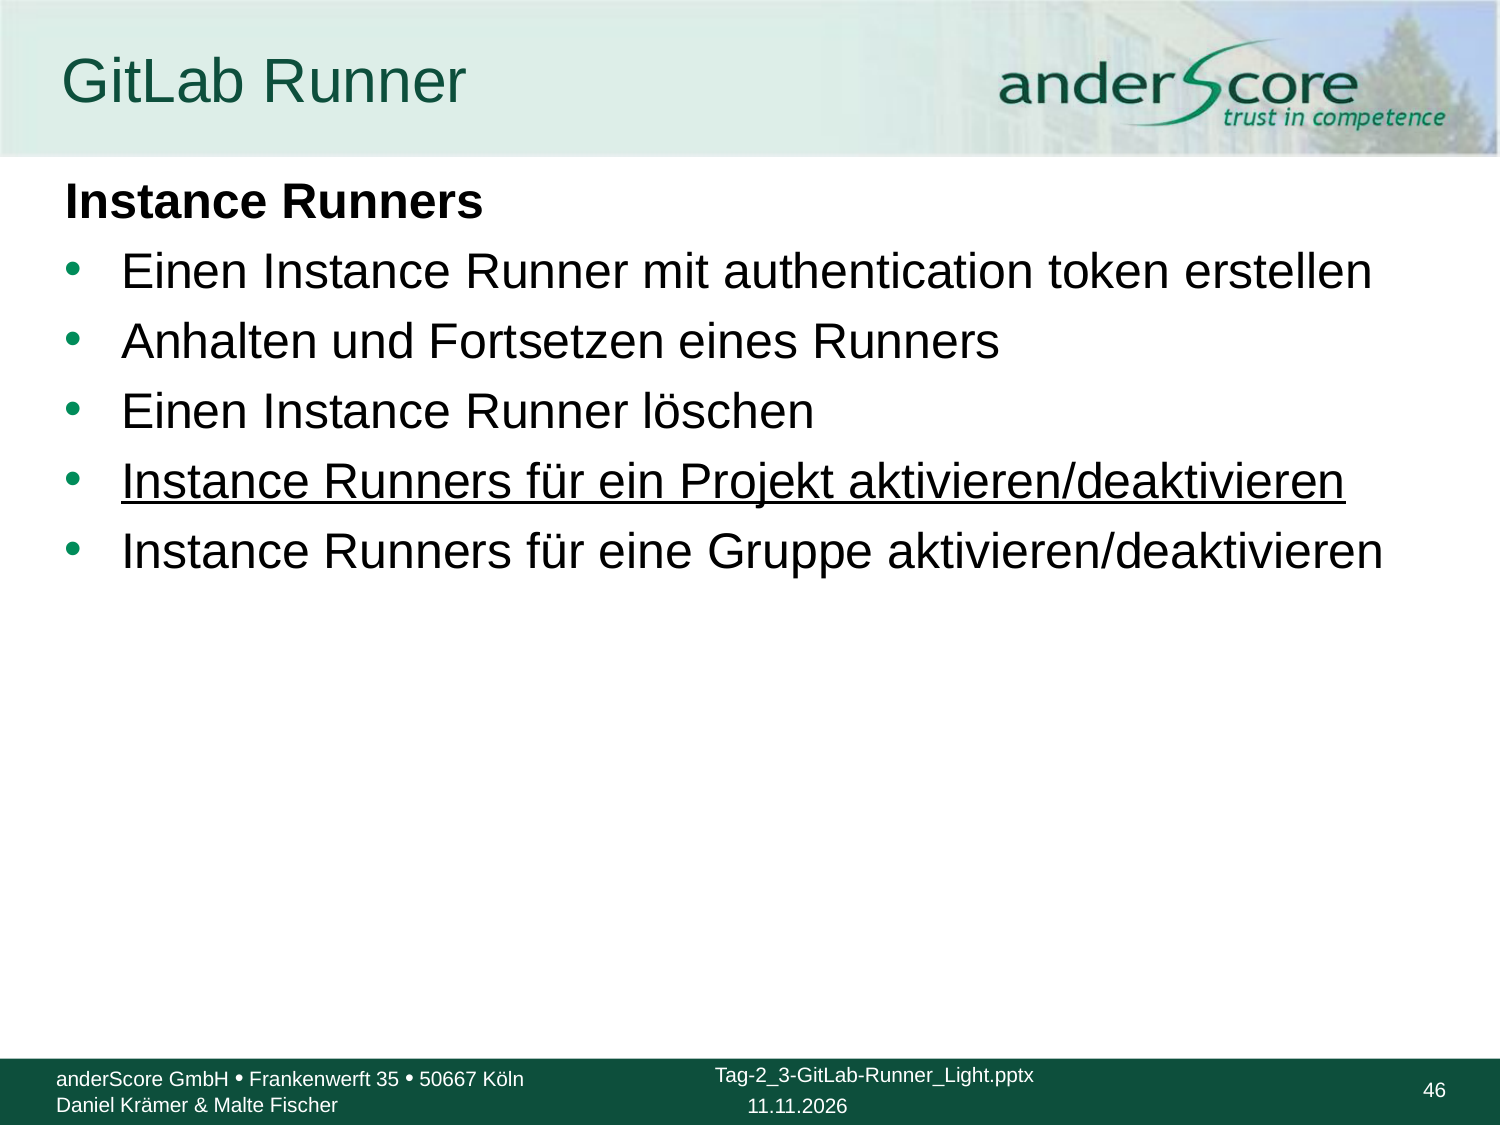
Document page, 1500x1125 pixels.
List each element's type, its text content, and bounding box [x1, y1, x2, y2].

picture [0, 0, 1500, 157]
list Instance Runners Einen Instance Runner mit authentication token erstellen Anhalten und Fortsetzen eines Runners Einen Instance Runner löschen Instance Runners für ein Projekt aktivieren/deaktivieren Instance Runners für eine Gruppe aktivieren/deaktivieren [49, 160, 1447, 1047]
title GitLab Runner [46, 24, 959, 141]
